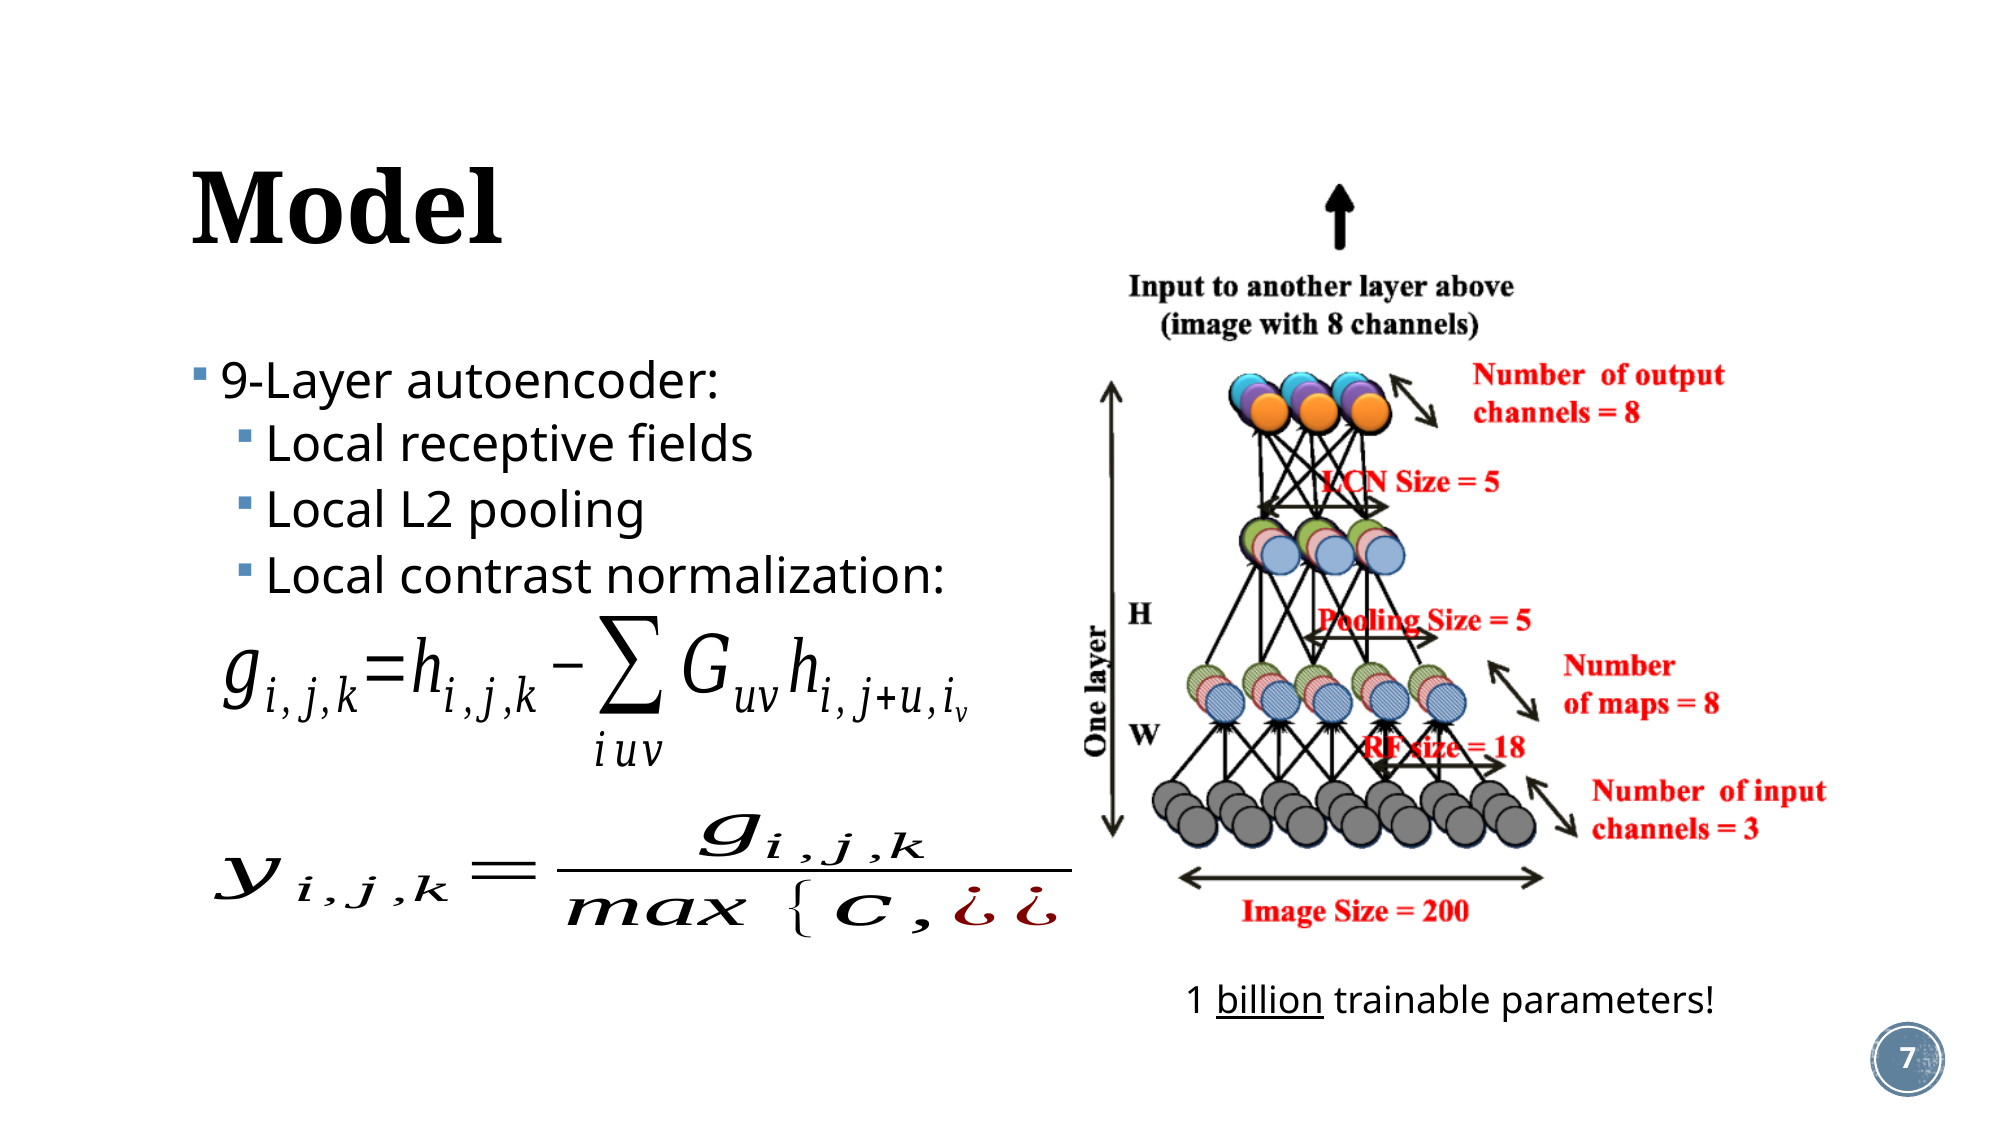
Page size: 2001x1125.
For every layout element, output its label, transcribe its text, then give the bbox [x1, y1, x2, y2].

title Model [175, 79, 1826, 344]
picture [1000, 175, 1846, 940]
slide_number 7 [1855, 1028, 1961, 1089]
text_box 1 billion trainable parameters! [1170, 968, 1730, 1029]
list 9-Layer autoencoder: Local receptive fields Local L2 pooling Local contrast normalization: [175, 348, 1826, 1013]
